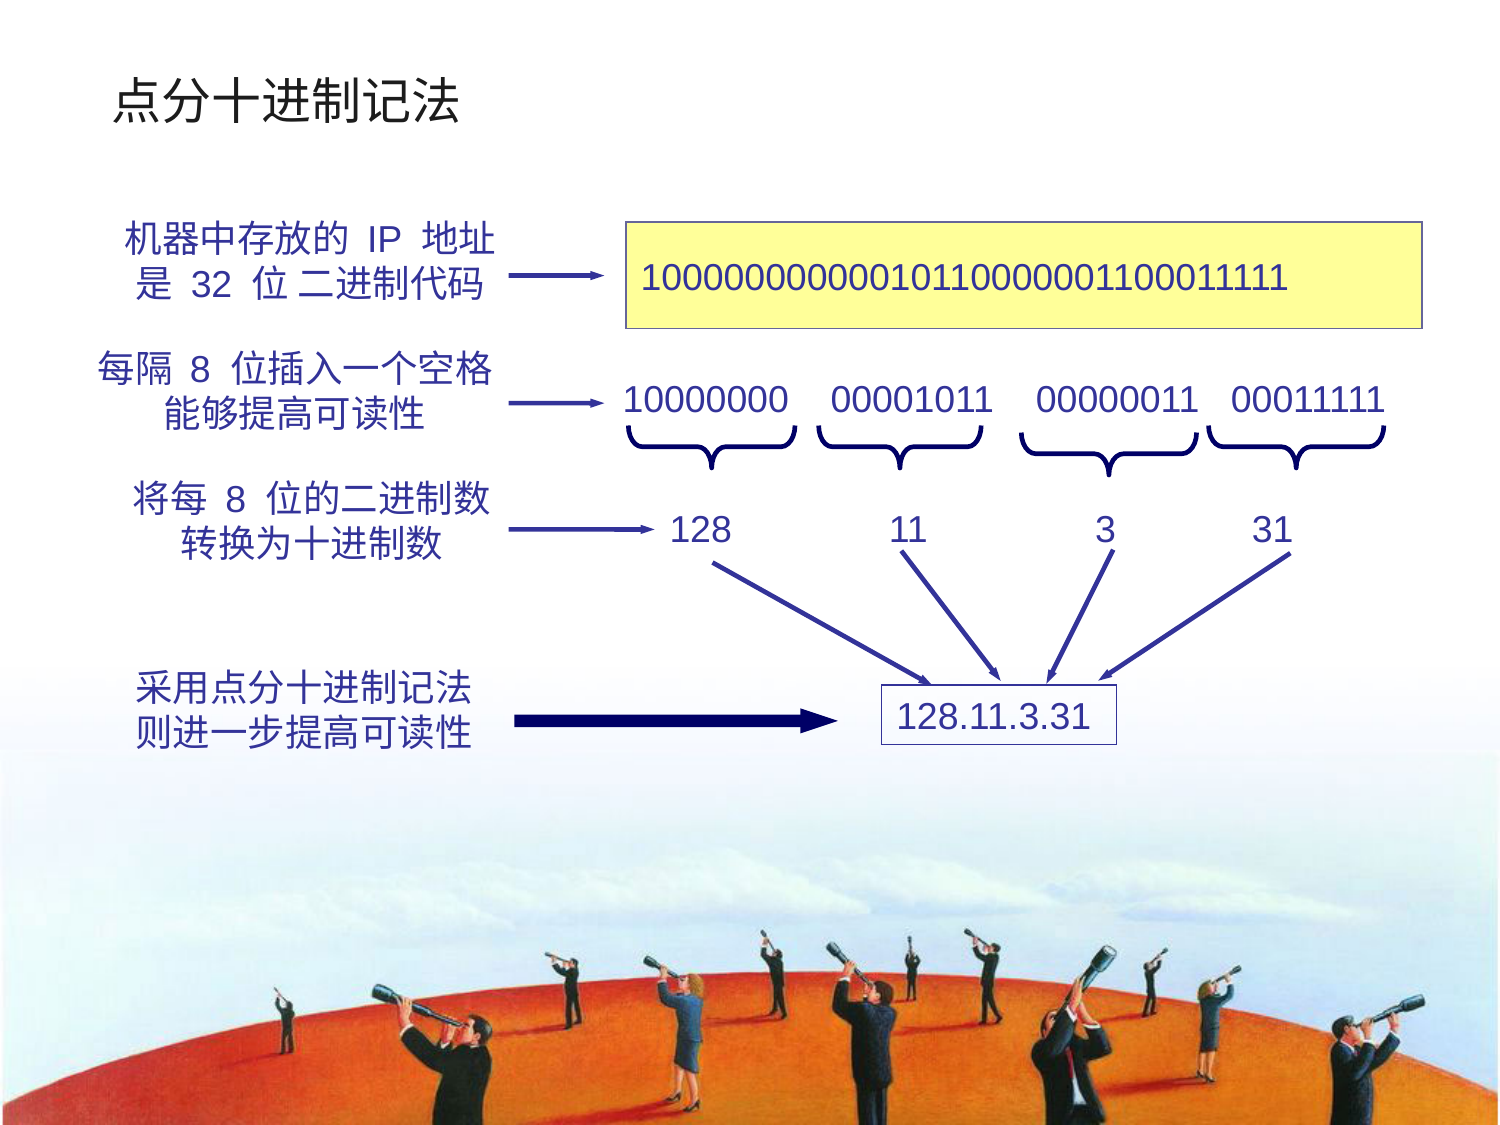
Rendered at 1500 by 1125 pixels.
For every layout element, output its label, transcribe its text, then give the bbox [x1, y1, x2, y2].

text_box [115, 207, 1423, 329]
text_box [508, 525, 655, 534]
text_box 128 11 3 31 [654, 497, 1321, 558]
text_box [707, 453, 716, 468]
text_box 128.11.3.31 [881, 695, 1117, 745]
text_box 将每 8 位的二进制数 转换为十进制数 [118, 467, 506, 573]
text_box [895, 453, 904, 469]
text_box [88, 337, 1417, 445]
text_box [1291, 453, 1301, 468]
text_box 采用点分十进制记法 则进一步提高可读性 [120, 656, 488, 762]
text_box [712, 549, 1291, 686]
text_box [1032, 453, 1186, 475]
text_box [514, 716, 838, 726]
title 点分十进制记法 [96, 45, 1447, 138]
picture [0, 0, 1500, 1125]
